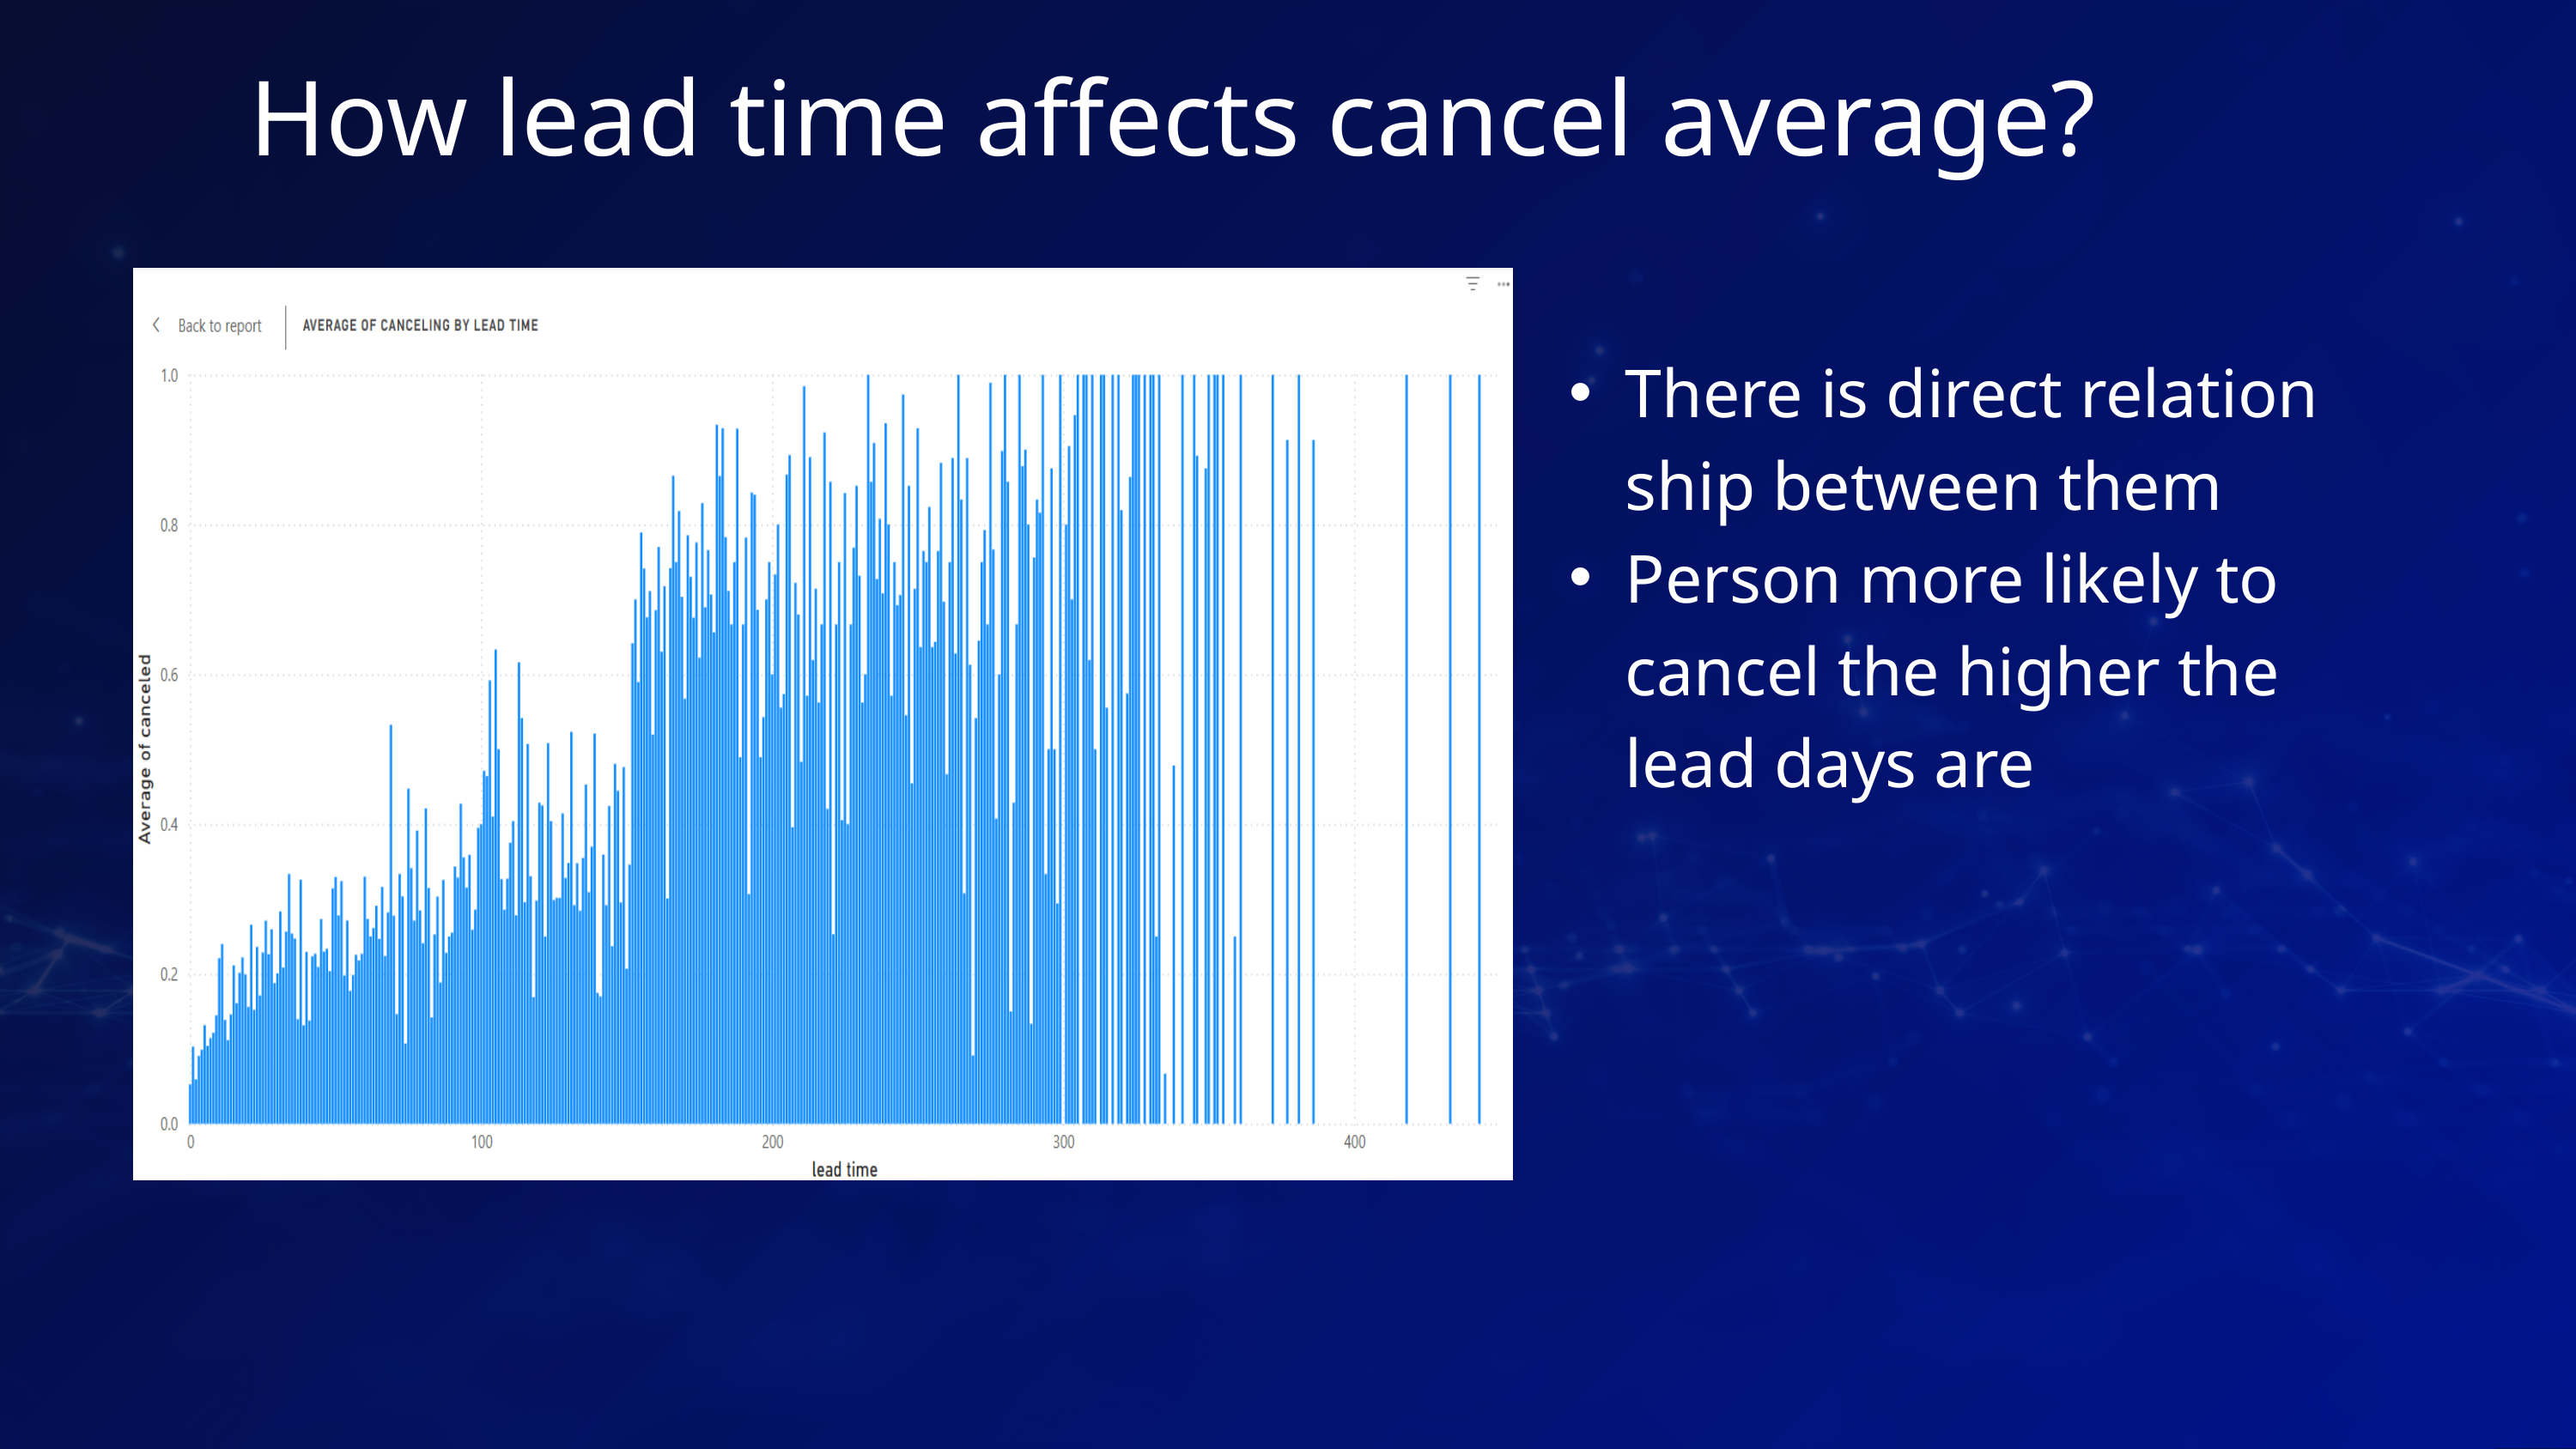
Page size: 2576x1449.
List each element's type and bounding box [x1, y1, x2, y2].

text_box [0, 0, 2576, 1449]
picture [133, 268, 1514, 1180]
